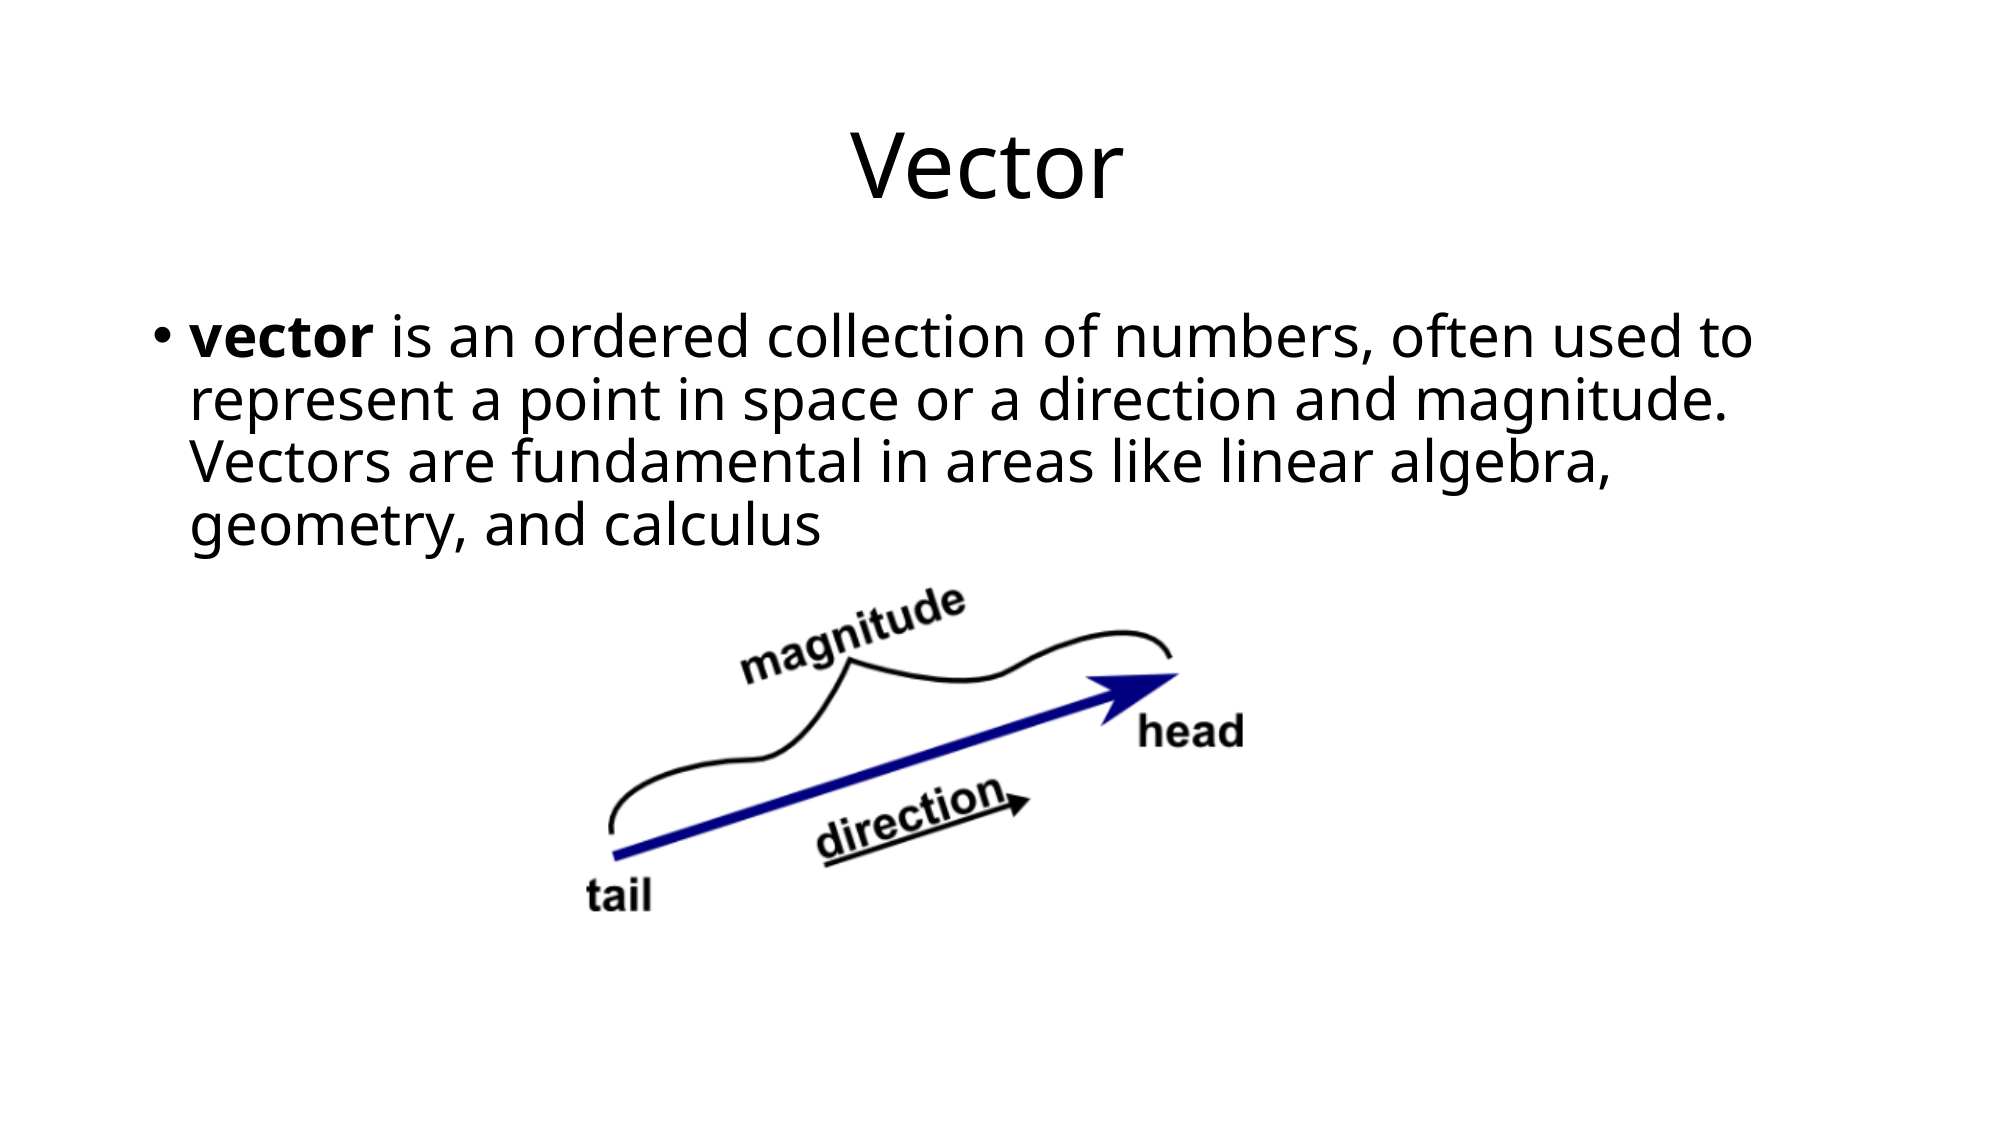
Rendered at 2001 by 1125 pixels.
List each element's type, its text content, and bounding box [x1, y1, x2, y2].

title Vector [137, 59, 1863, 278]
list vector is an ordered collection of numbers, often used to represent a point in space or a direction and magnitude. Vectors are fundamental in areas like linear algebra, geometry, and calculus [137, 299, 1863, 1014]
picture [531, 562, 1308, 947]
